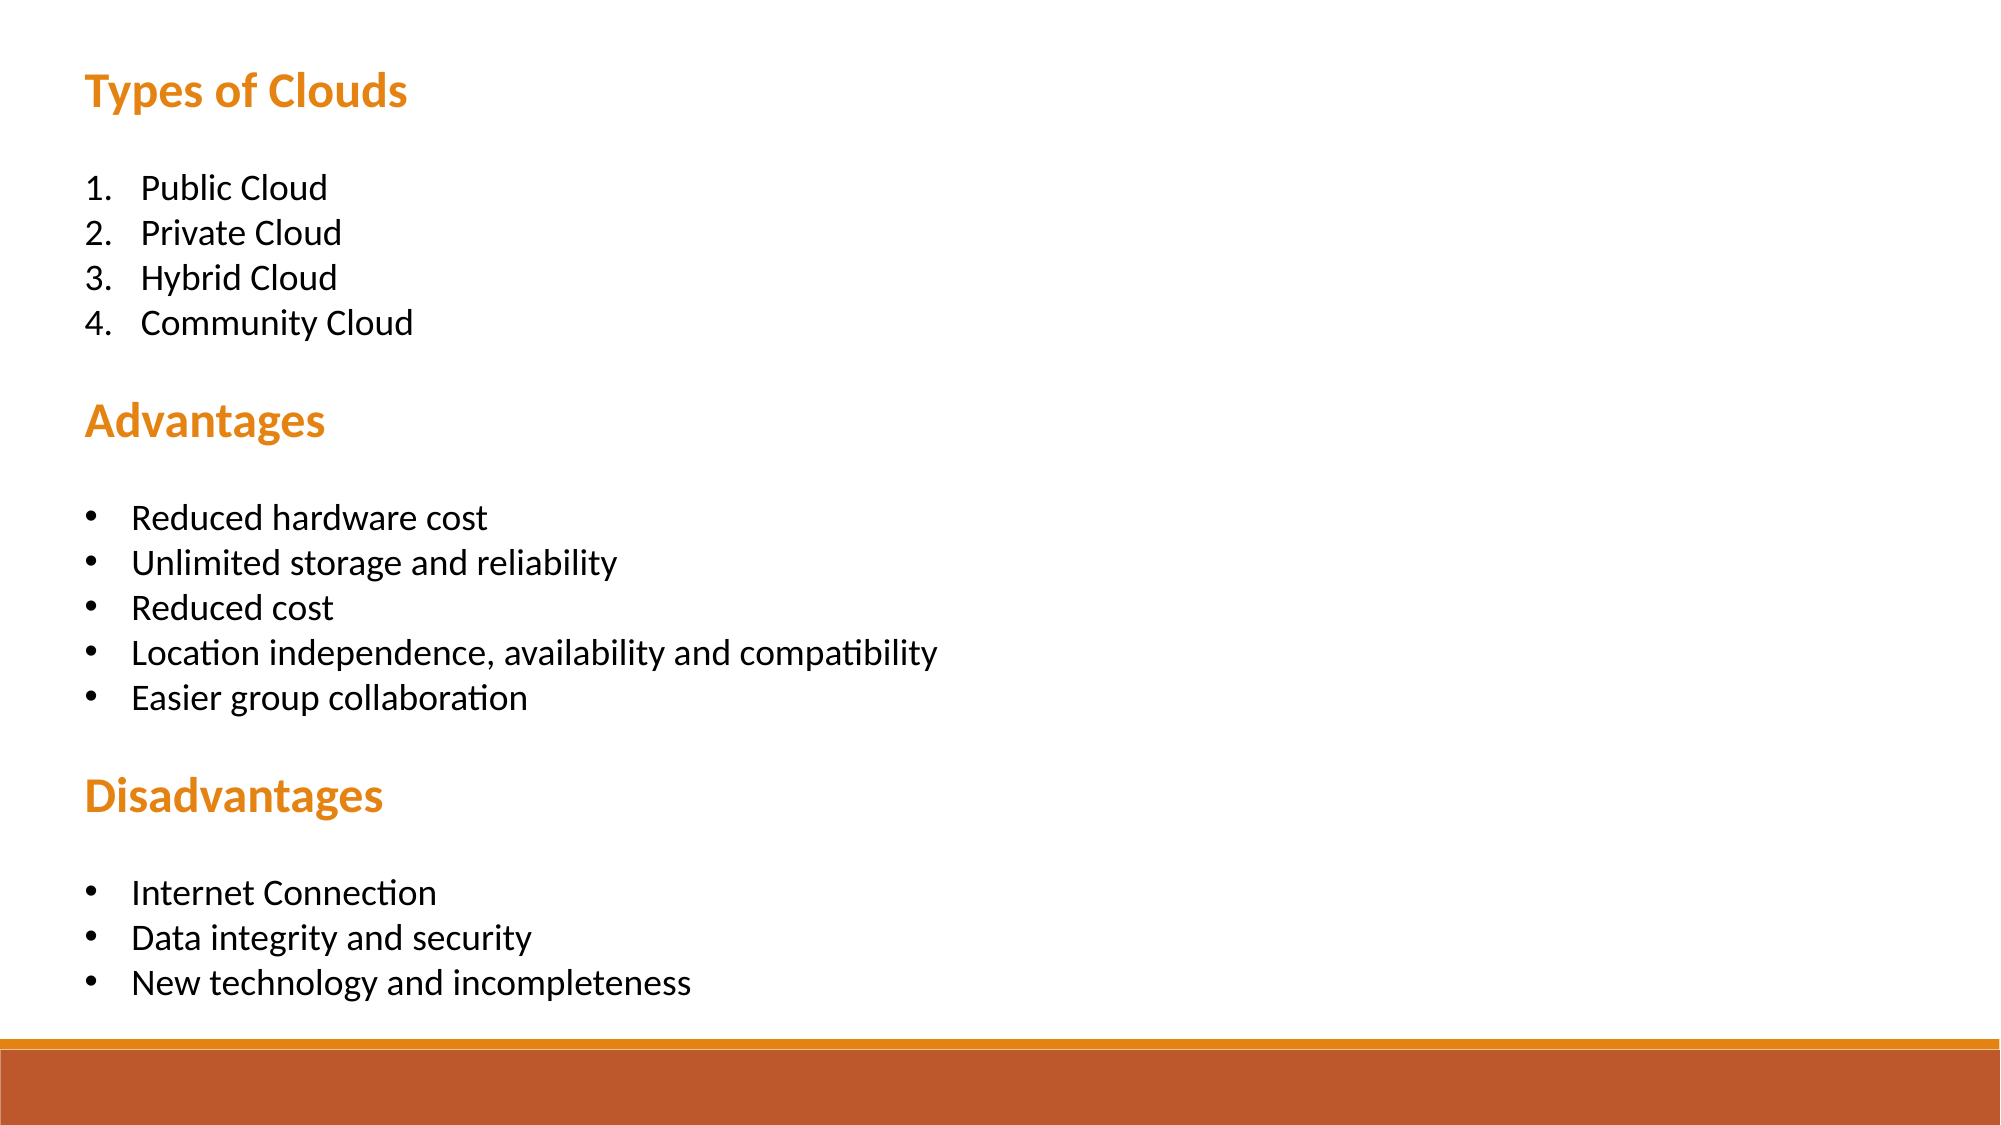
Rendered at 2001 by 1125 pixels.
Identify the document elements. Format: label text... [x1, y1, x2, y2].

text_box Types of Clouds Public Cloud Private Cloud Hybrid Cloud Community Cloud Advantages Reduced hardware cost Unlimited storage and reliability Reduced cost Location independence, availability and compatibility Easier group collaboration Disadvantages Internet Connection Data integrity and security New technology and incompleteness [69, 50, 1560, 1011]
